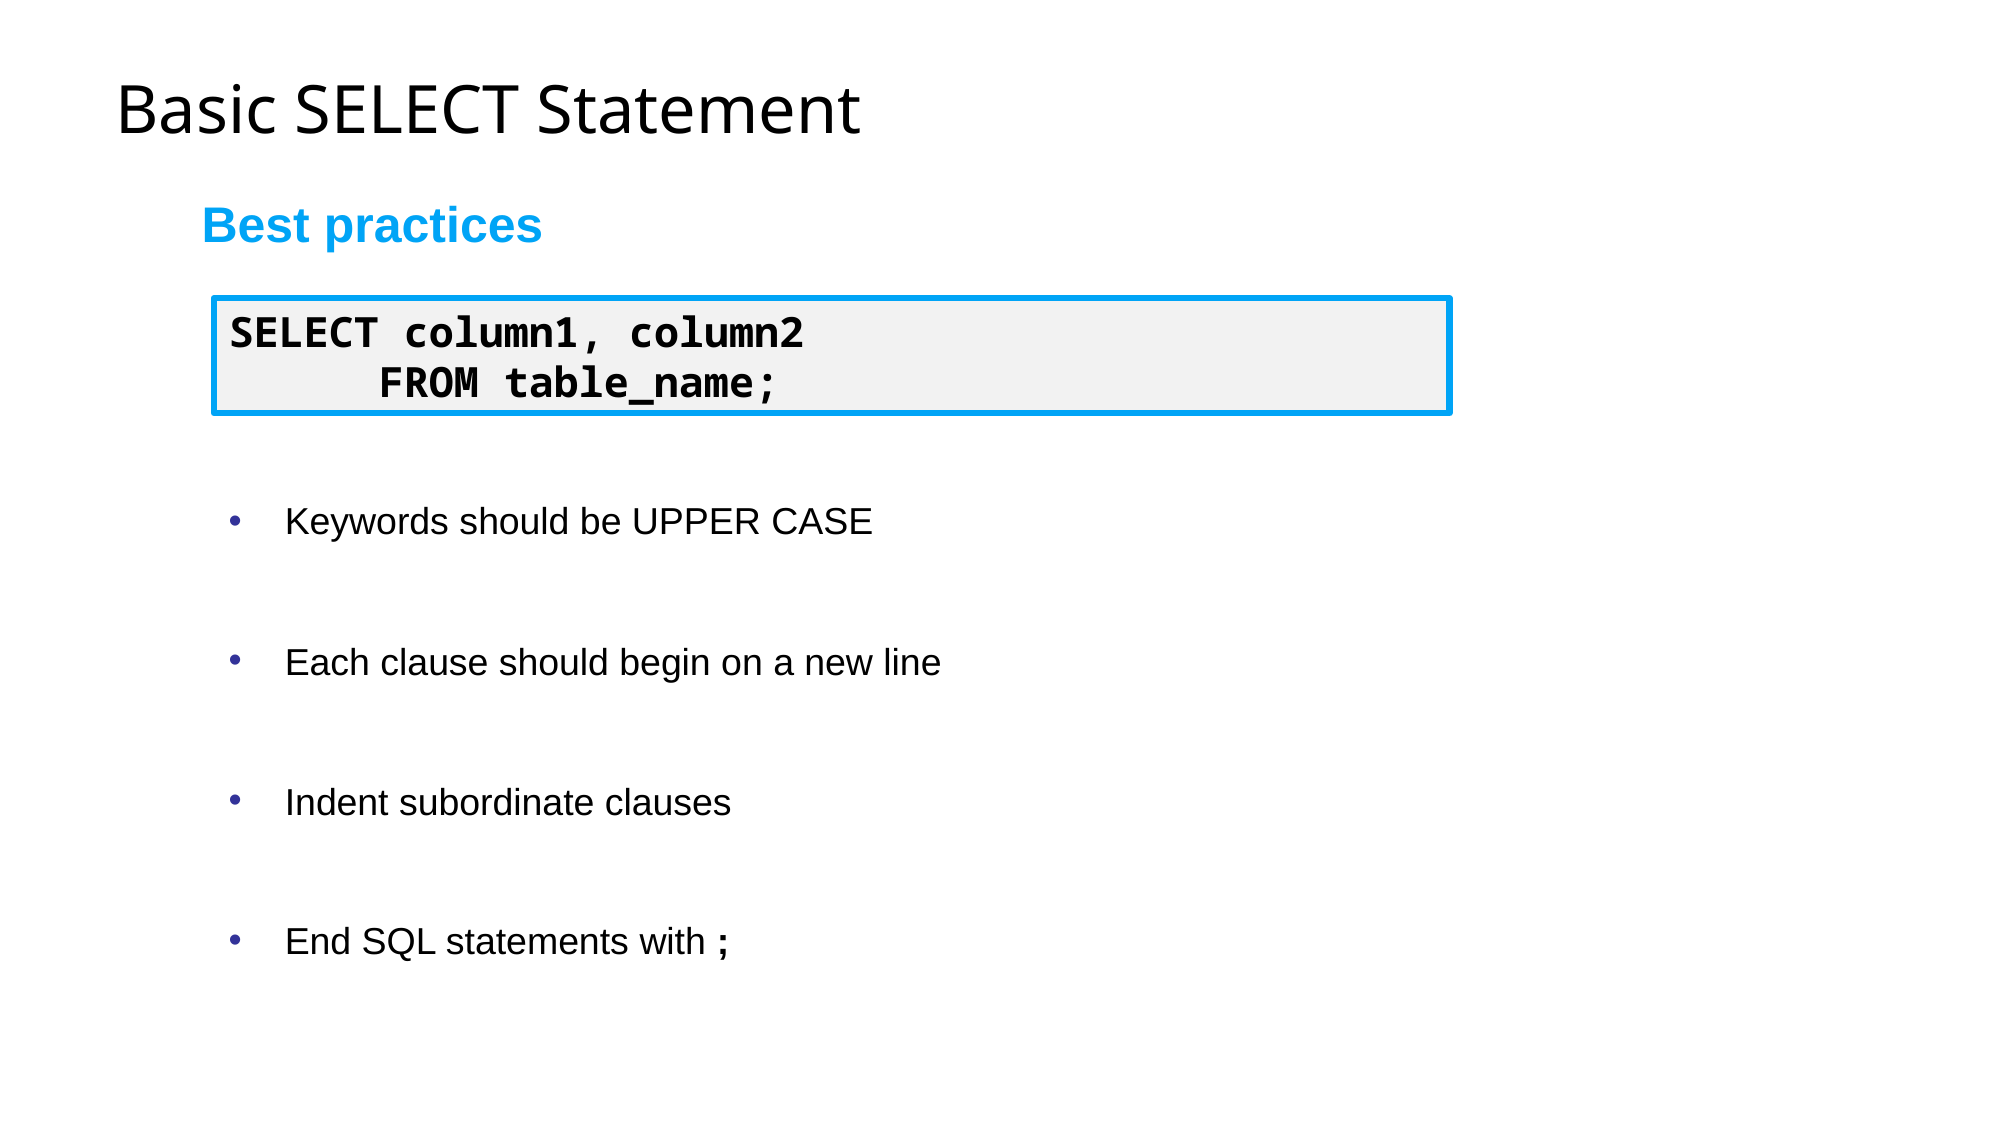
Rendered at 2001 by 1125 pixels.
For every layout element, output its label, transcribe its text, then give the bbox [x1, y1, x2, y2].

text_box Best practices [186, 184, 1112, 260]
text_box SELECT column1, column2 FROM table_name; [213, 298, 1450, 414]
title Basic SELECT Statement [100, 59, 1157, 155]
text_box Keywords should be UPPER CASE Each clause should begin on a new line Indent subordinate clauses End SQL statements with ; [213, 490, 1636, 1006]
